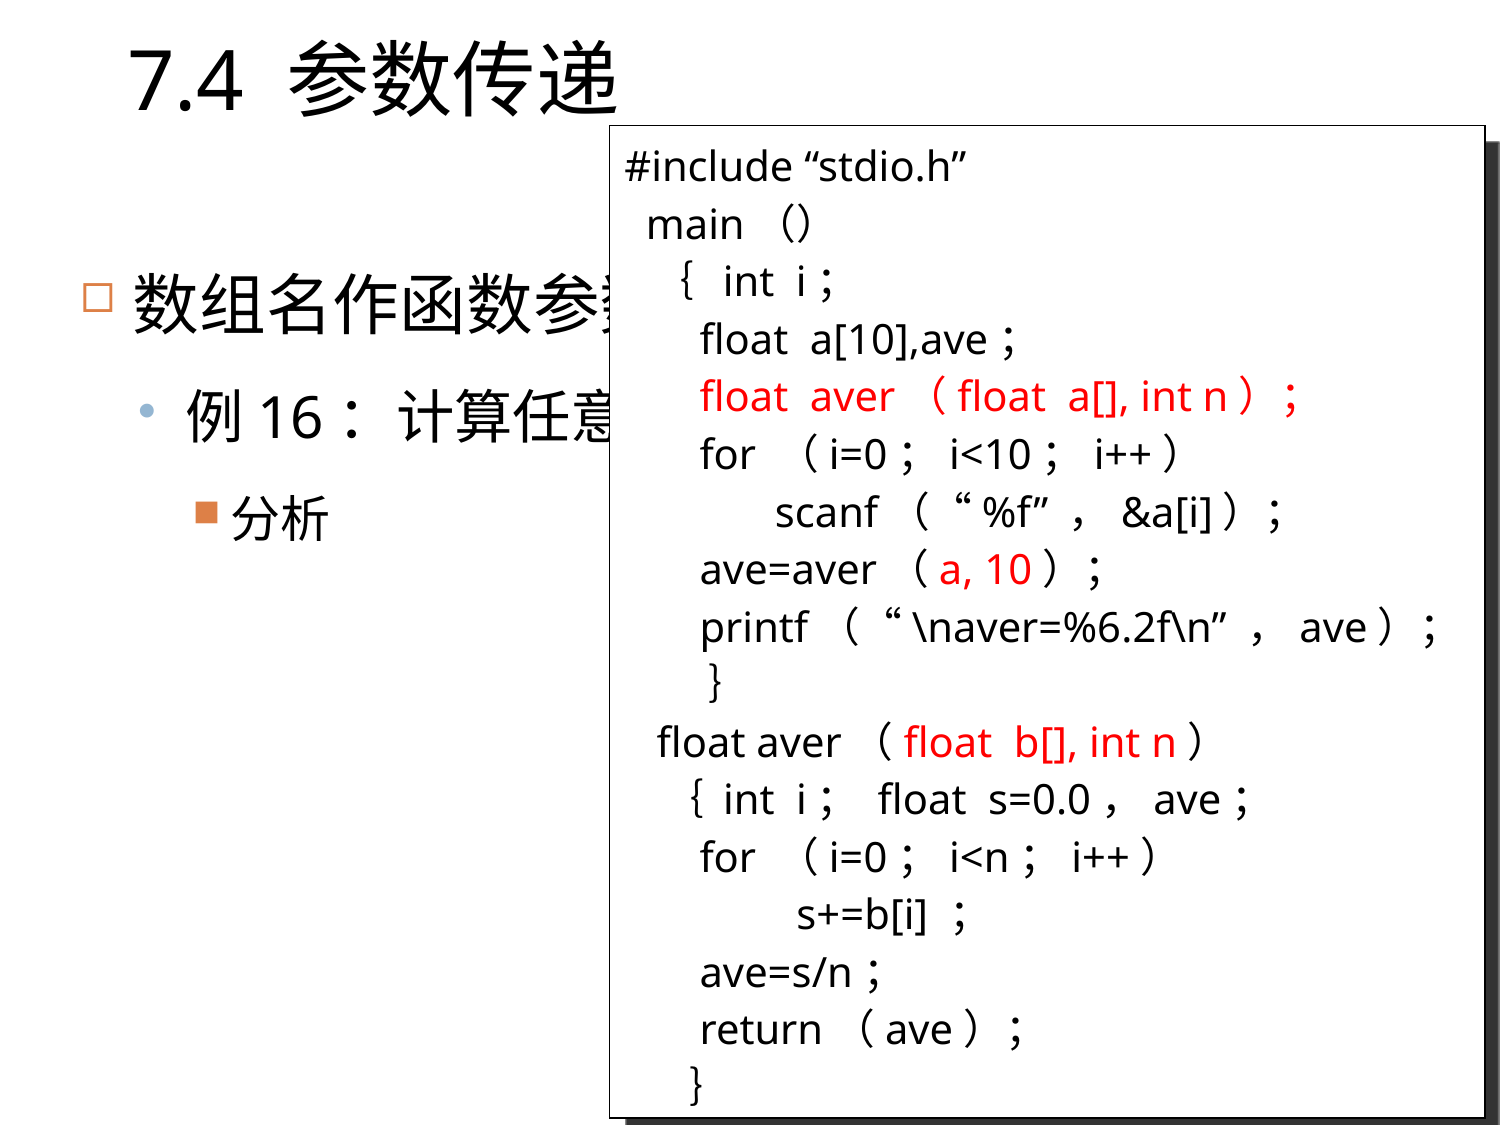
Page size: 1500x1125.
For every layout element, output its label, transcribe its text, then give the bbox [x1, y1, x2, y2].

list 数组名作函数参数 例16：计算任意输入10个数的平均值 分析 [65, 255, 609, 1036]
text_box #include “stdio.h” main（） ｛ int i； float a[10],ave； float aver（float a[], int n）； for （i=0；i<10；i++） scanf（“%f” ，&a[i]）； ave=aver（a, 10）； printf（“\naver=%6.2f\n” ，ave）； ｝ float aver（float b[], int n） ｛ int i； float s=0.0，ave； for （i=0；i<n；i++） s+=b[i] ； ave=s/n； return（ave）； ｝ [609, 125, 1486, 1118]
title 7.4 参数传递 [112, 0, 1450, 158]
